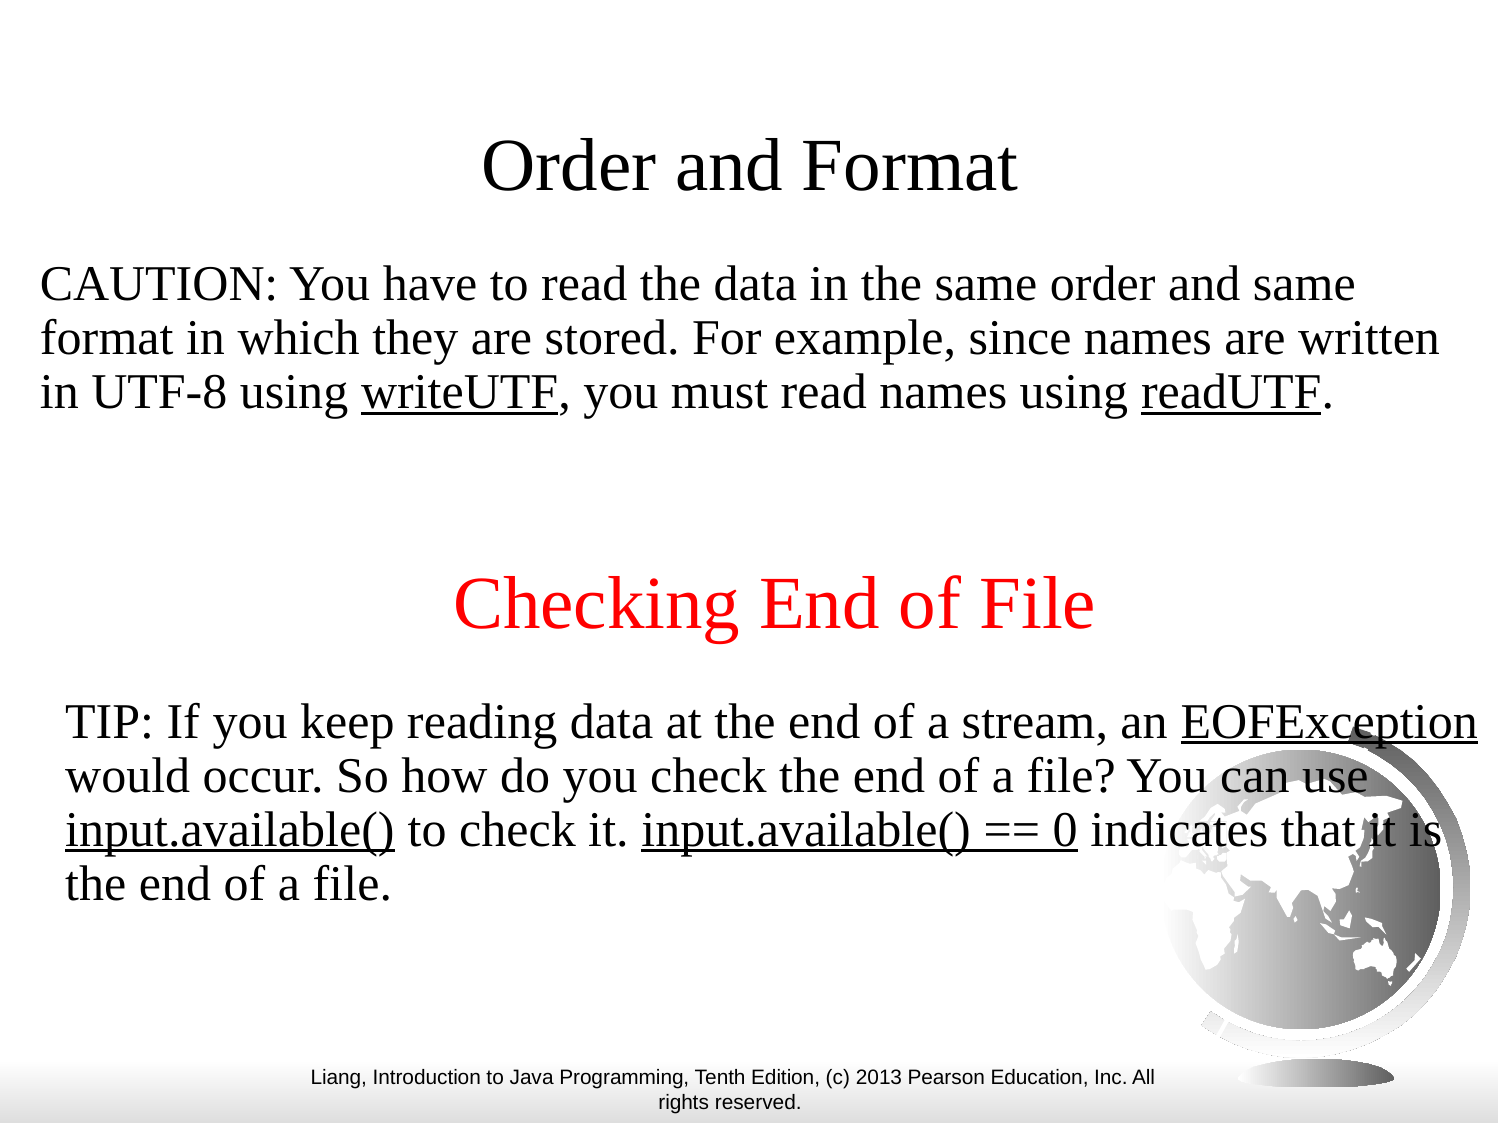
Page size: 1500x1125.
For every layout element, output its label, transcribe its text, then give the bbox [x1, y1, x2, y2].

title Checking End of File [50, 537, 1500, 660]
slide_number [1074, 1049, 1388, 1125]
text_box CAUTION: You have to read the data in the same order and same format in which they are stored. For example, since names are written in UTF-8 using writeUTF, you must read names using readUTF. [24, 249, 1475, 500]
text_box Order and Format [24, 99, 1475, 222]
list TIP: If you keep reading data at the end of a stream, an EOFException would occur. So how do you check the end of a file? You can use input.available() to check it. input.available() == 0 indicates that it is the end of a file. [50, 687, 1500, 938]
